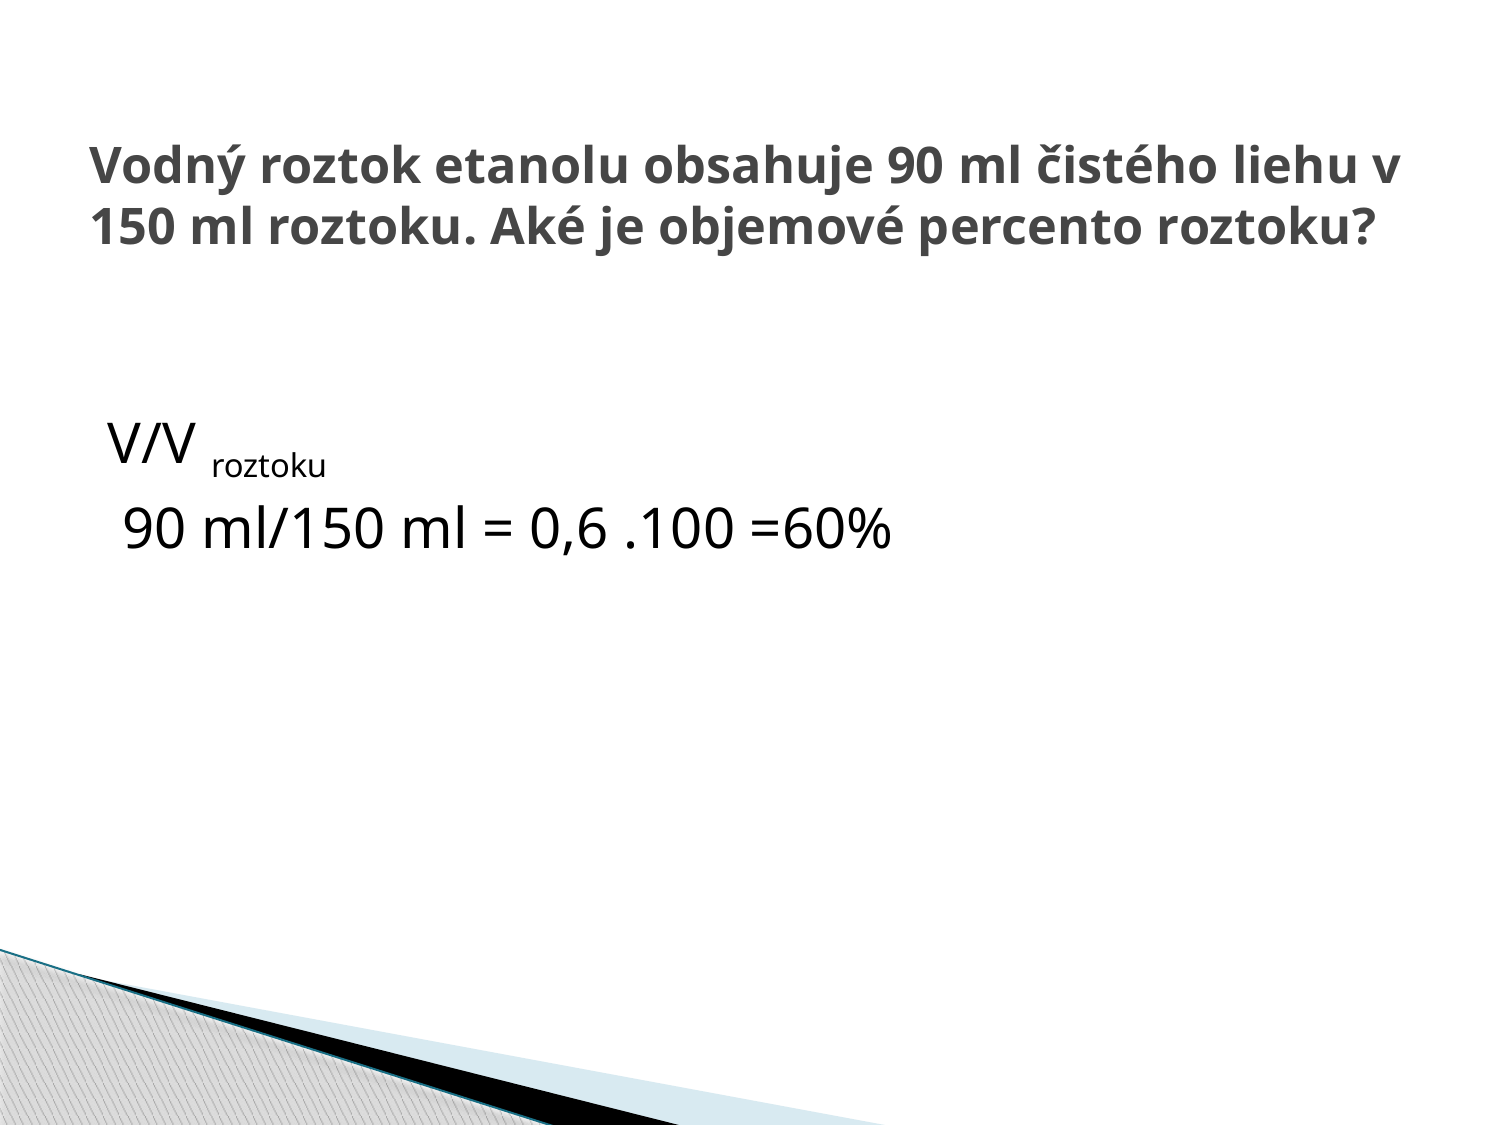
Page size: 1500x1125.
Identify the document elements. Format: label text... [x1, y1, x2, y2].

list V/V roztoku 90 ml/150 ml = 0,6 .100 =60% [75, 399, 1425, 1125]
title Vodný roztok etanolu obsahuje 90 ml čistého liehu v 150 ml roztoku. Aké je objemové percento roztoku? [75, 99, 1425, 288]
